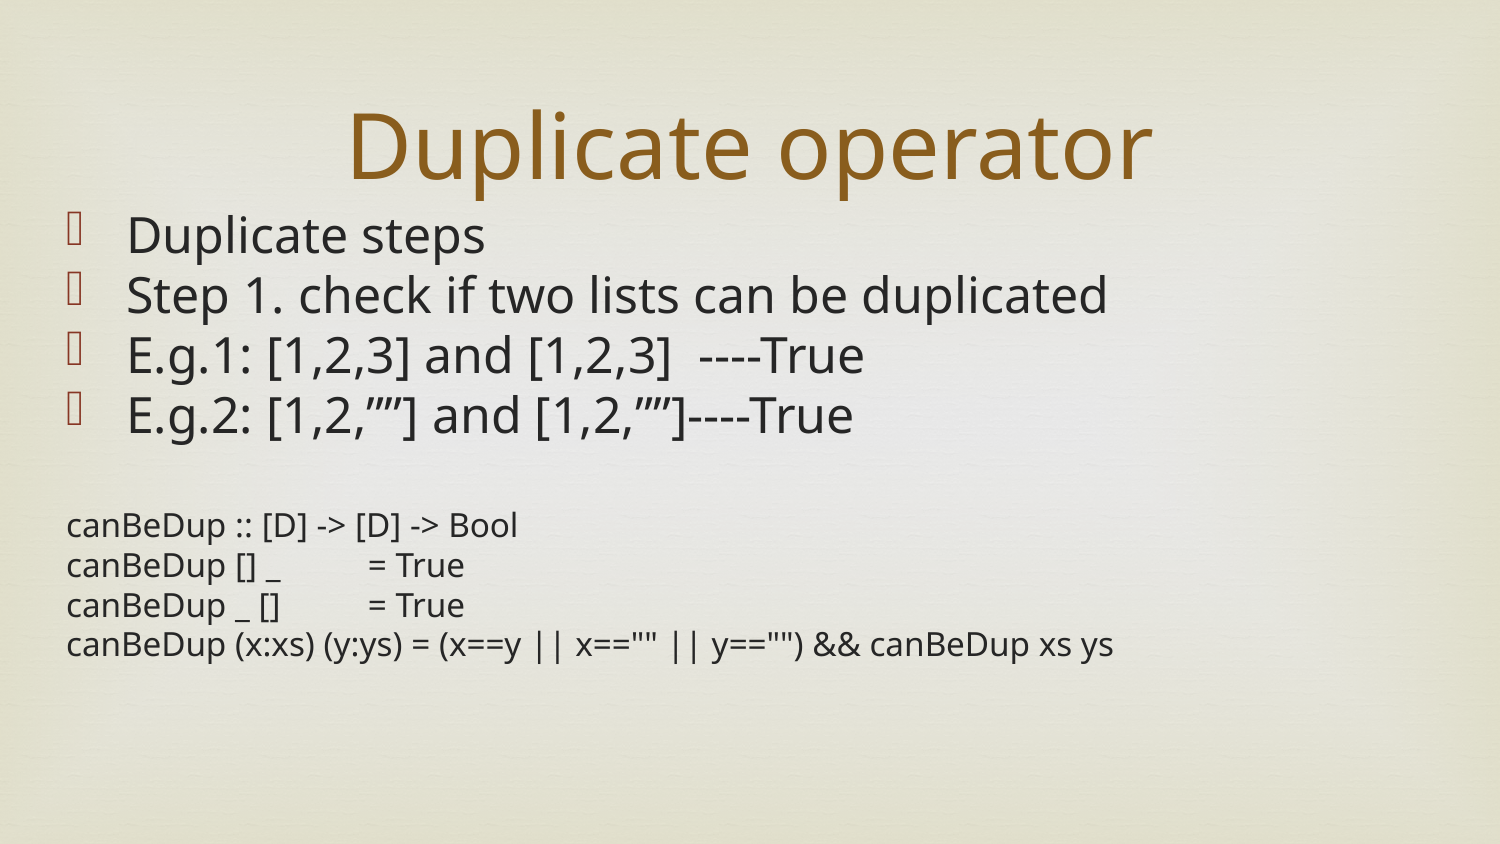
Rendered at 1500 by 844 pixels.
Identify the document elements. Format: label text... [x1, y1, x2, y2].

title Duplicate operator [51, 72, 1449, 167]
list Duplicate steps Step 1. check if two lists can be duplicated E.g.1: [1,2,3] and [1,2,3] ----True E.g.2: [1,2,””] and [1,2,””]----True canBeDup :: [D] -> [D] -> Bool canBeDup [] _ = True canBeDup _ [] = True canBeDup (x:xs) (y:ys) = (x==y || x=="" || y=="") && canBeDup xs ys [51, 189, 1449, 750]
